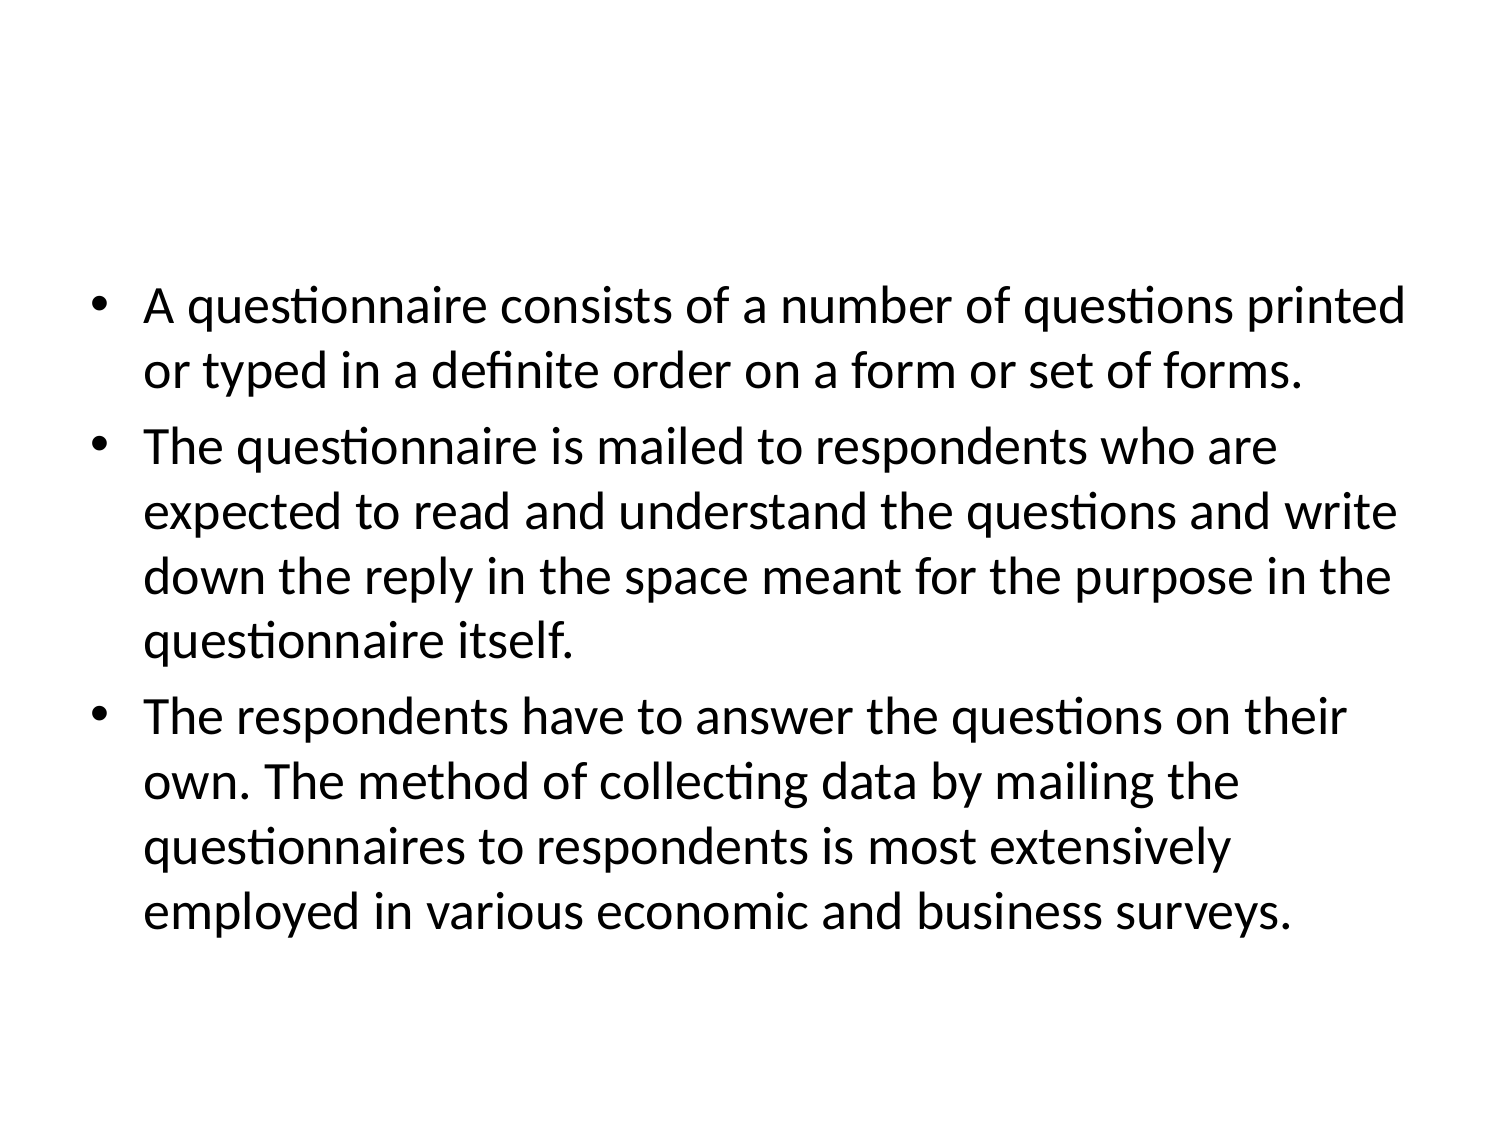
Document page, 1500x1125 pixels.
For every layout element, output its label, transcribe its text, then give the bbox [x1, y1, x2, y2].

list A questionnaire consists of a number of questions printed or typed in a definite order on a form or set of forms. The questionnaire is mailed to respondents who are expected to read and understand the questions and write down the reply in the space meant for the purpose in the questionnaire itself. The respondents have to answer the questions on their own. The method of collecting data by mailing the questionnaires to respondents is most extensively employed in various economic and business surveys. [75, 262, 1425, 1005]
